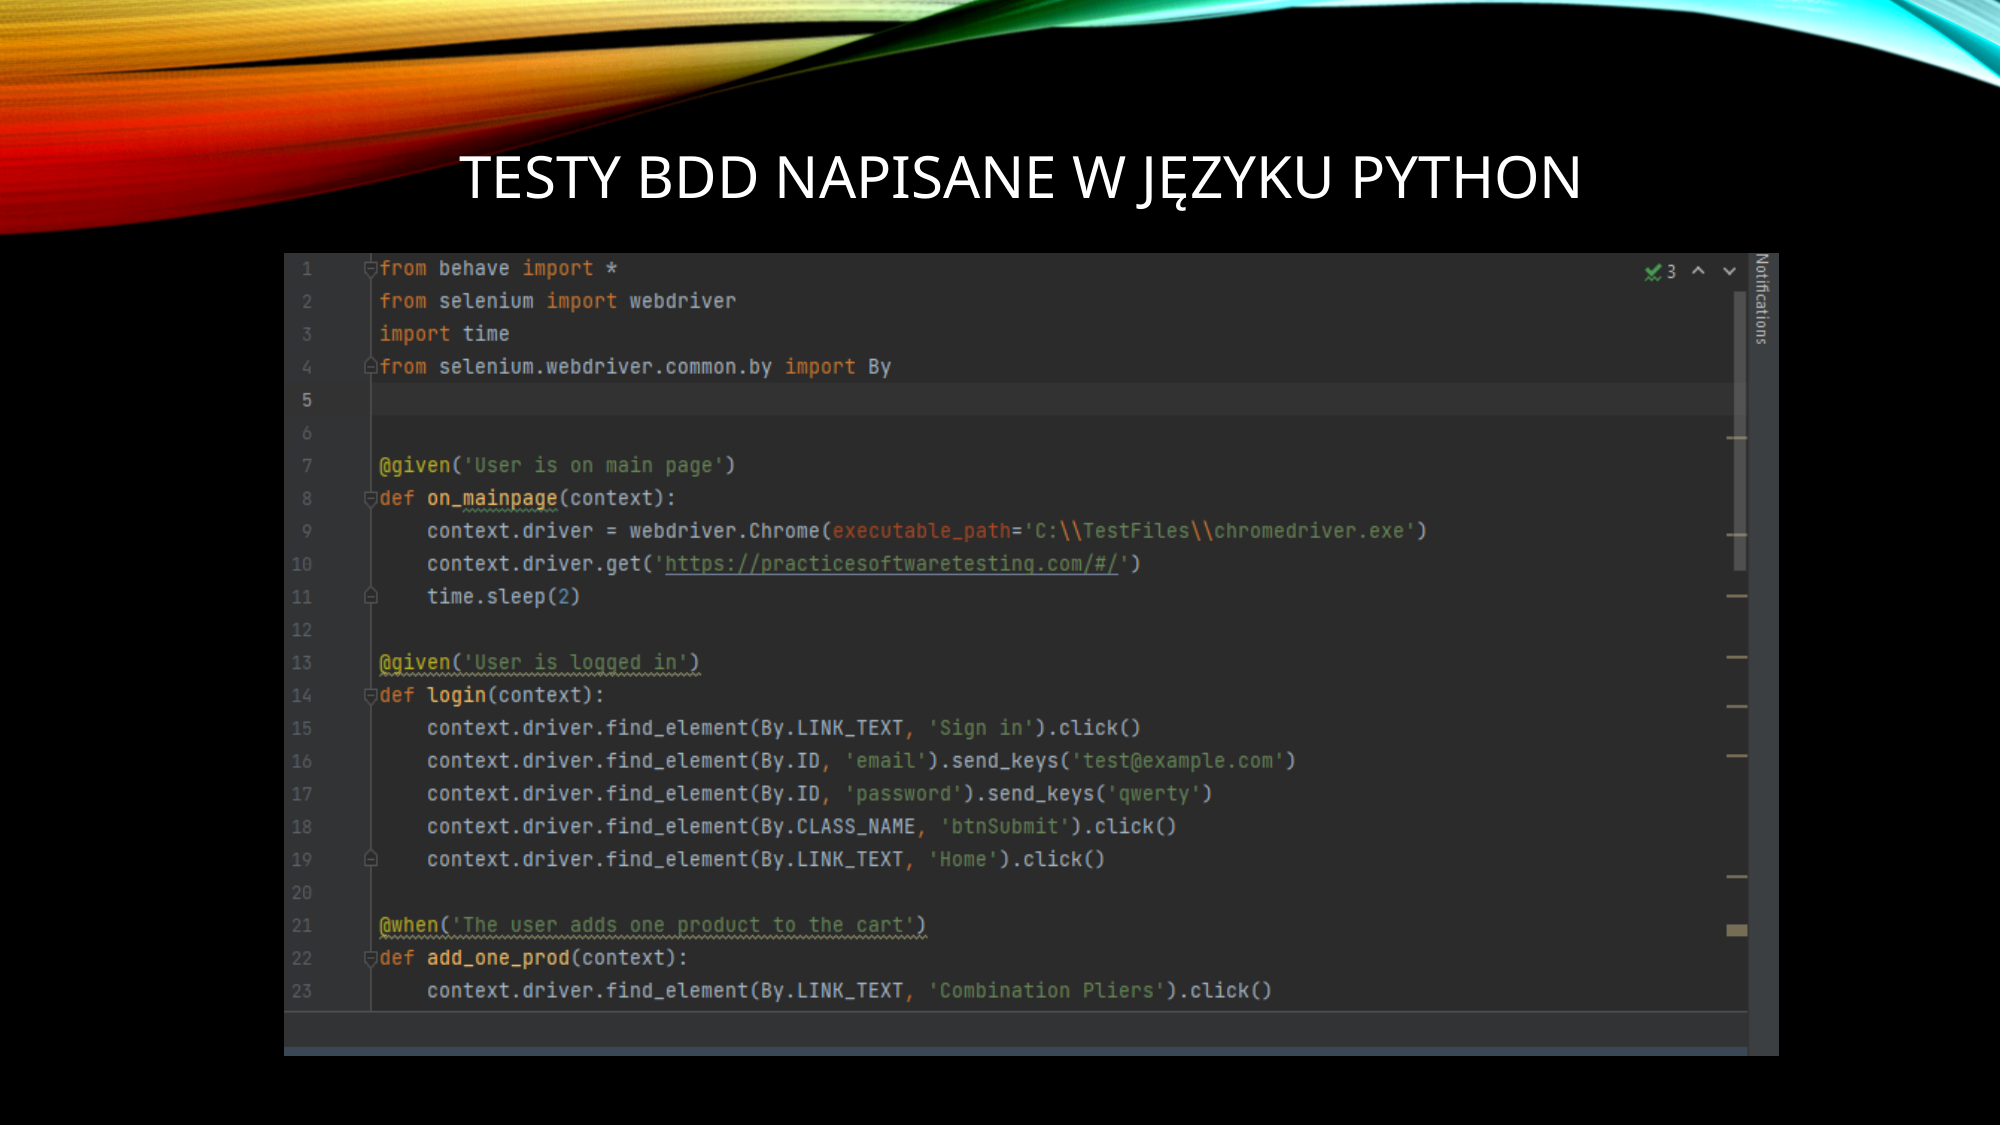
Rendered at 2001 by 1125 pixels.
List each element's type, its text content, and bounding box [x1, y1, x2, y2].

title Testy bdd napisane w języku python [315, 122, 1729, 237]
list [284, 253, 1780, 1056]
picture [0, 0, 2000, 237]
